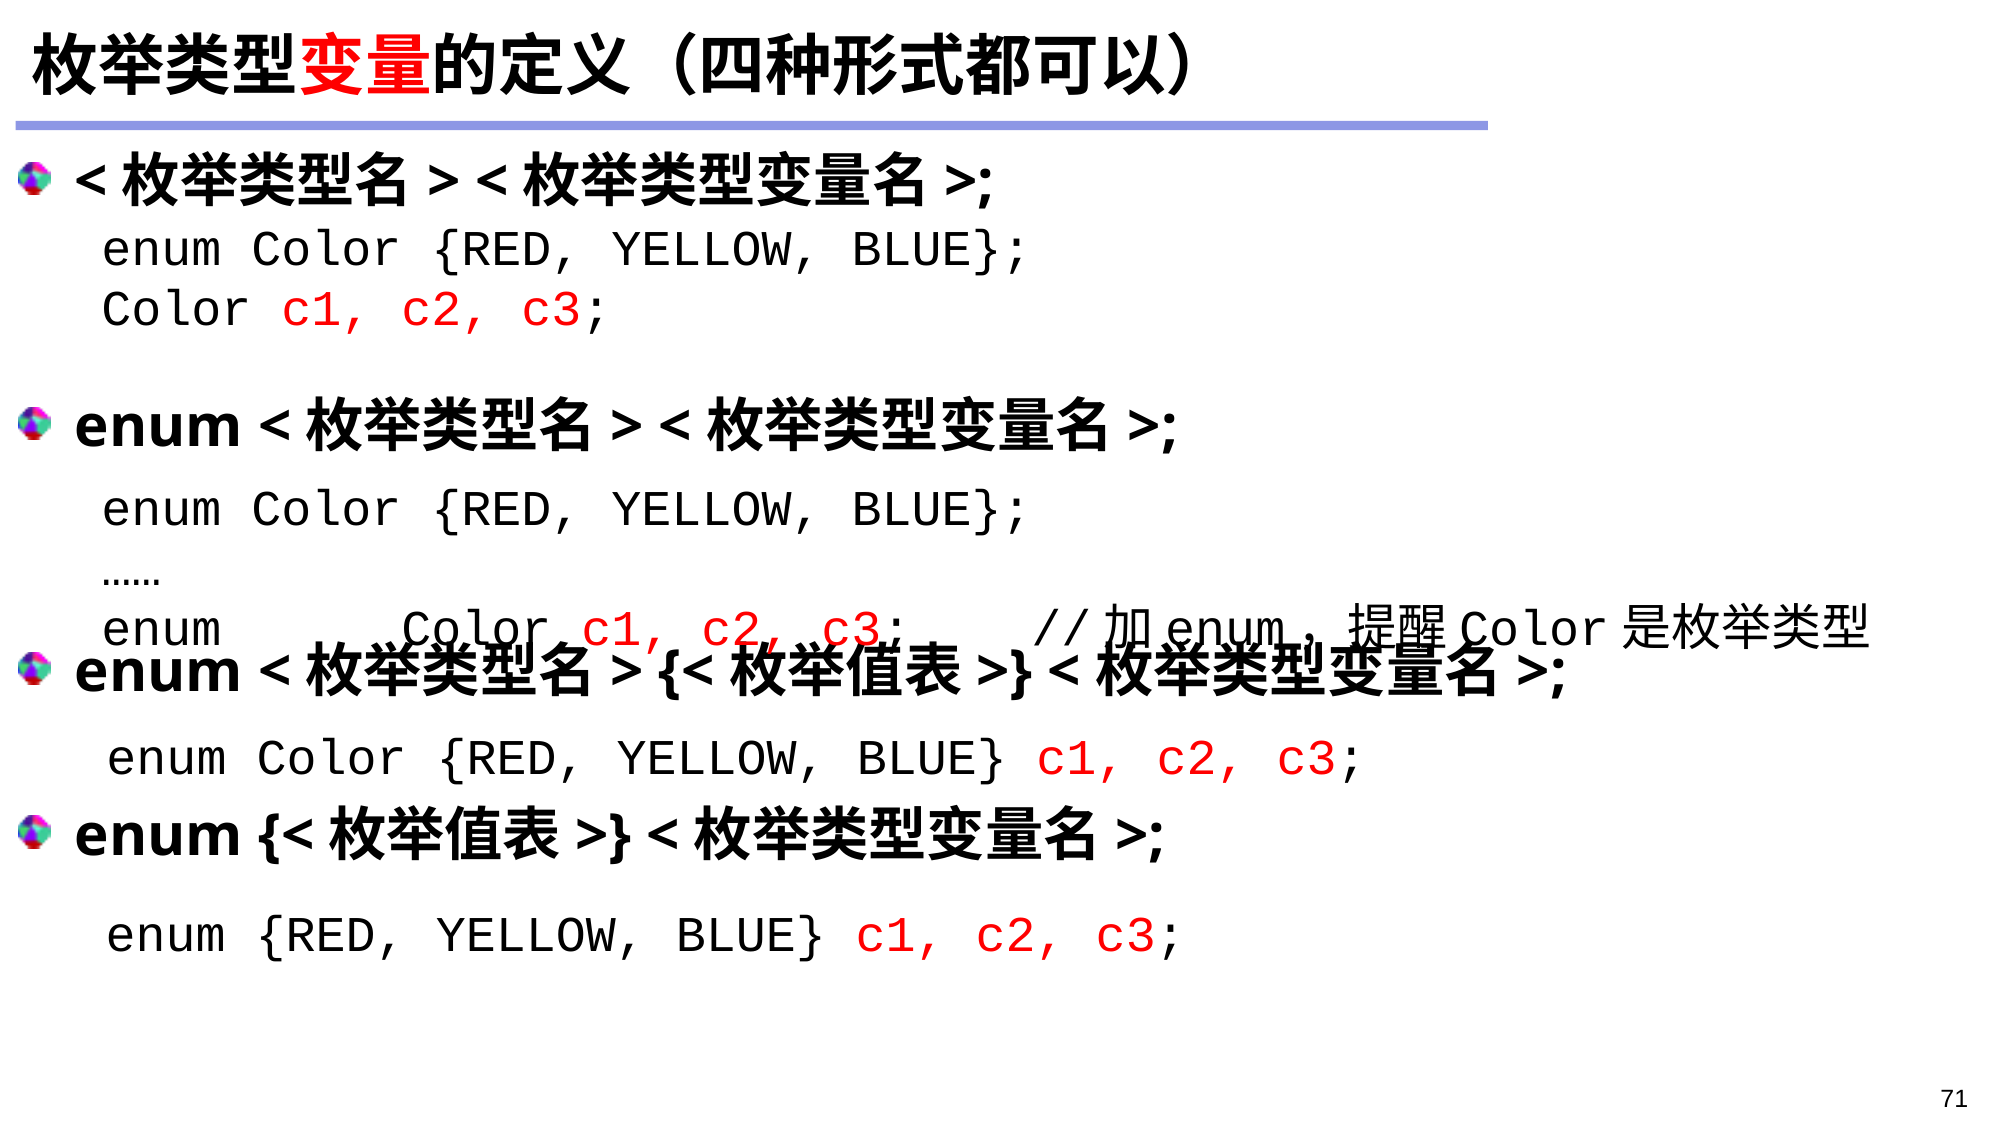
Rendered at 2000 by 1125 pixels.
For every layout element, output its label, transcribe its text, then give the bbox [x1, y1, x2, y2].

title 枚举类型变量的定义（四种形式都可以） [16, 12, 1984, 114]
picture [18, 407, 51, 440]
list <枚举类型名> <枚举类型变量名>; enum <枚举类型名> <枚举类型变量名>; enum <枚举类型名> {<枚举值表>} <枚举类型变量名>; enum {<枚举值表>} <枚举类型变量名>; [15, 141, 1984, 1118]
text_box enum {RED, YELLOW, BLUE} c1, c2, c3; [90, 894, 1201, 970]
text_box enum Color {RED, YELLOW, BLUE} c1, c2, c3; [91, 717, 1382, 793]
picture [18, 652, 51, 685]
text_box enum Color {RED, YELLOW, BLUE}; Color c1, c2, c3; [86, 207, 1924, 343]
picture [18, 815, 51, 849]
text_box 71 [1786, 1074, 1984, 1113]
picture [18, 162, 51, 195]
text_box enum Color {RED, YELLOW, BLUE}; …… enum Color c1, c2, c3; //加enum，提醒Color是枚举类型 [86, 467, 1935, 663]
